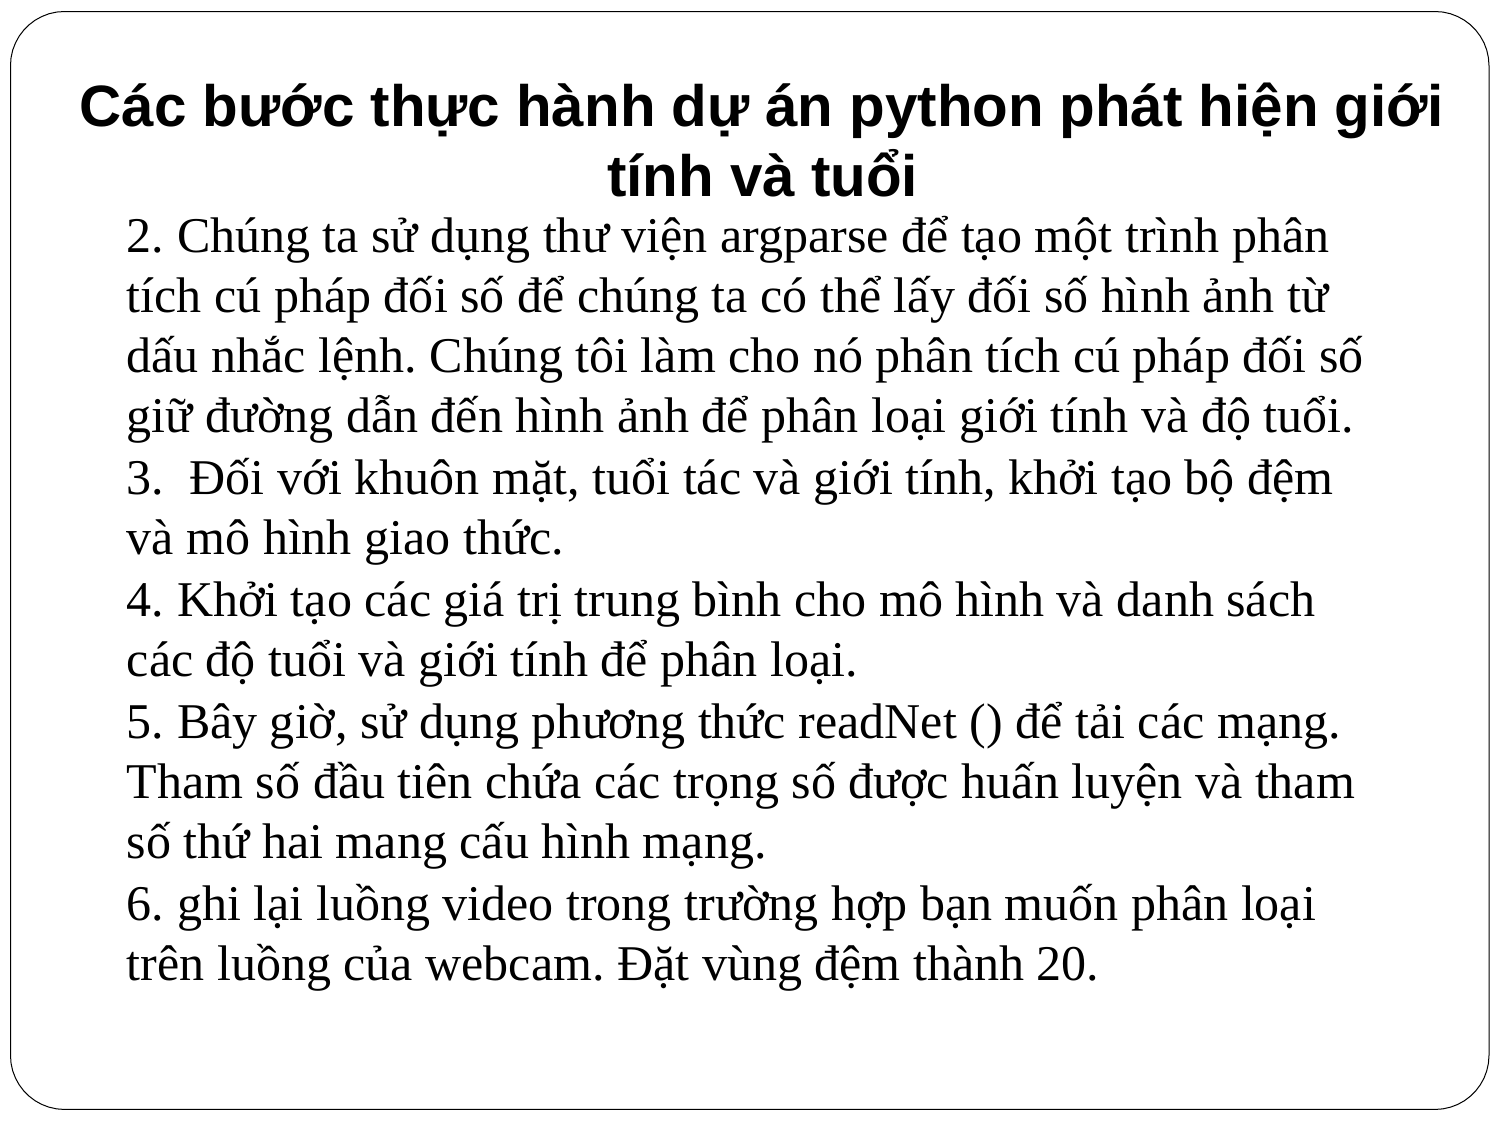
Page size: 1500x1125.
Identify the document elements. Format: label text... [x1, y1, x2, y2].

title Các bước thực hành dự án python phát hiện giới tính và tuổi [50, 66, 1475, 257]
text_box 2. Chúng ta sử dụng thư viện argparse để tạo một trình phân tích cú pháp đối số để chúng ta có thể lấy đối số hình ảnh từ dấu nhắc lệnh. Chúng tôi làm cho nó phân tích cú pháp đối số giữ đường dẫn đến hình ảnh để phân loại giới tính và độ tuổi. 3. Đối với khuôn mặt, tuổi tác và giới tính, khởi tạo bộ đệm và mô hình giao thức. 4. Khởi tạo các giá trị trung bình cho mô hình và danh sách các độ tuổi và giới tính để phân loại. 5. Bây giờ, sử dụng phương thức readNet () để tải các mạng. Tham số đầu tiên chứa các trọng số được huấn luyện và tham số thứ hai mang cấu hình mạng. 6. ghi lại luồng video trong trường hợp bạn muốn phân loại trên luồng của webcam. Đặt vùng đệm thành 20. [124, 257, 1388, 991]
